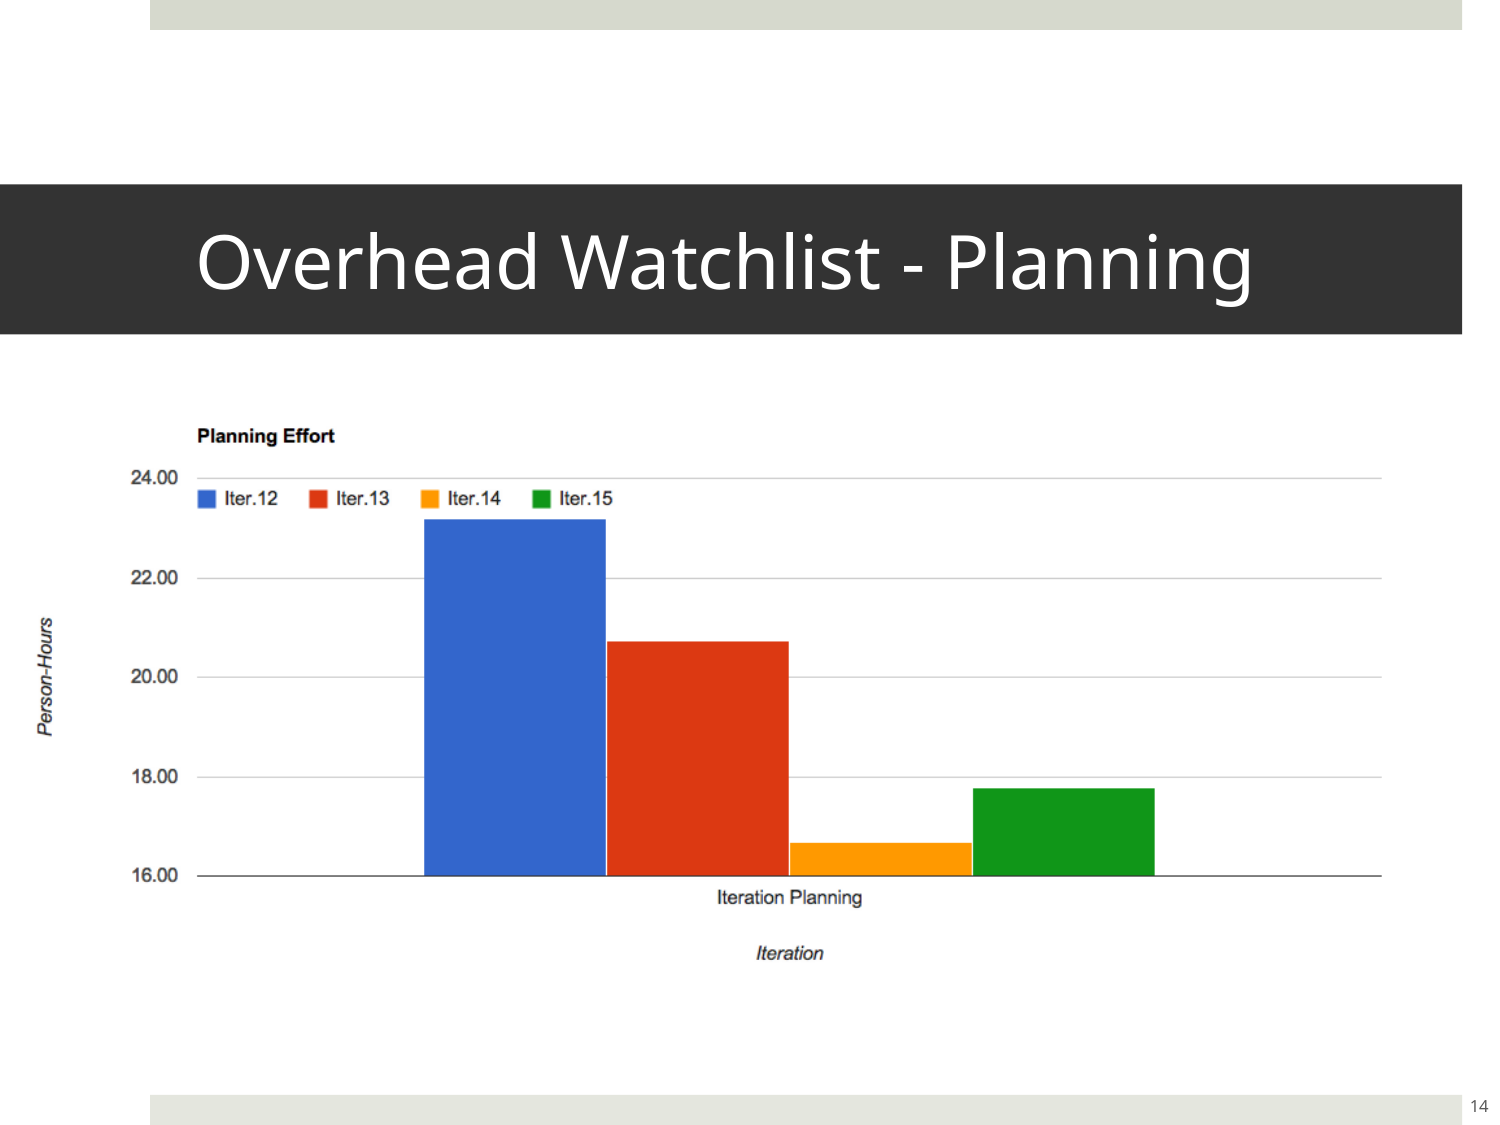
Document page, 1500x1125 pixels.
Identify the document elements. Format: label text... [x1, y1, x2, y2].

title Overhead Watchlist - Planning [0, 184, 1463, 335]
slide_number 14 [1441, 1077, 1500, 1125]
picture [0, 370, 1500, 974]
